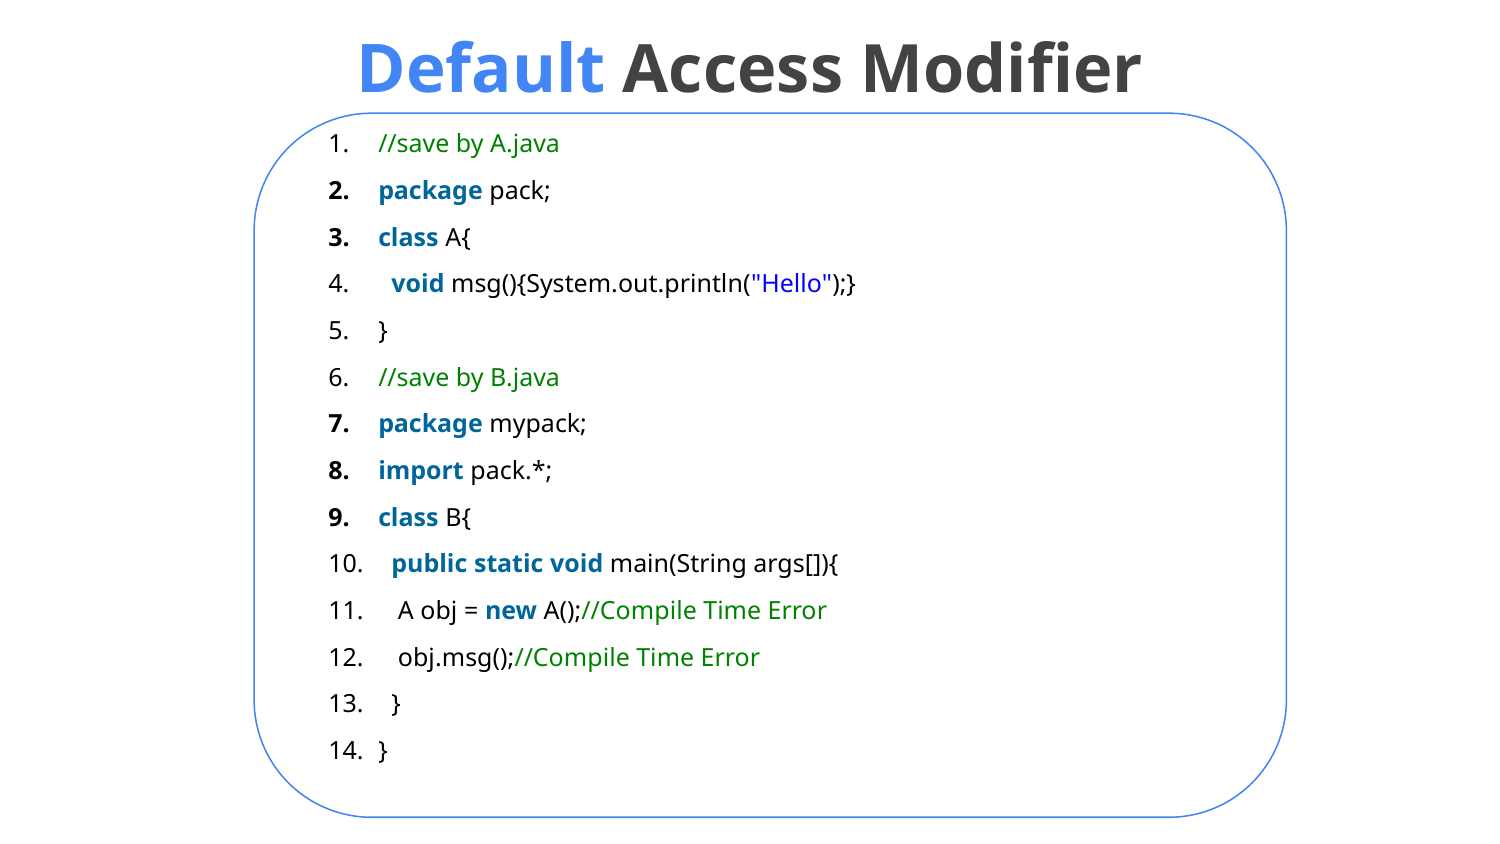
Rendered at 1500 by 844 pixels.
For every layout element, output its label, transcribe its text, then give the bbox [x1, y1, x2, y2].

title Default Access Modifier [51, 10, 1449, 105]
text_box //save by A.java package pack; class A{ void msg(){System.out.println("Hello");} } //save by B.java package mypack; import pack.*; class B{ public static void main(String args[]){ A obj = new A();//Compile Time Error obj.msg();//Compile Time Error } } [254, 113, 1287, 818]
